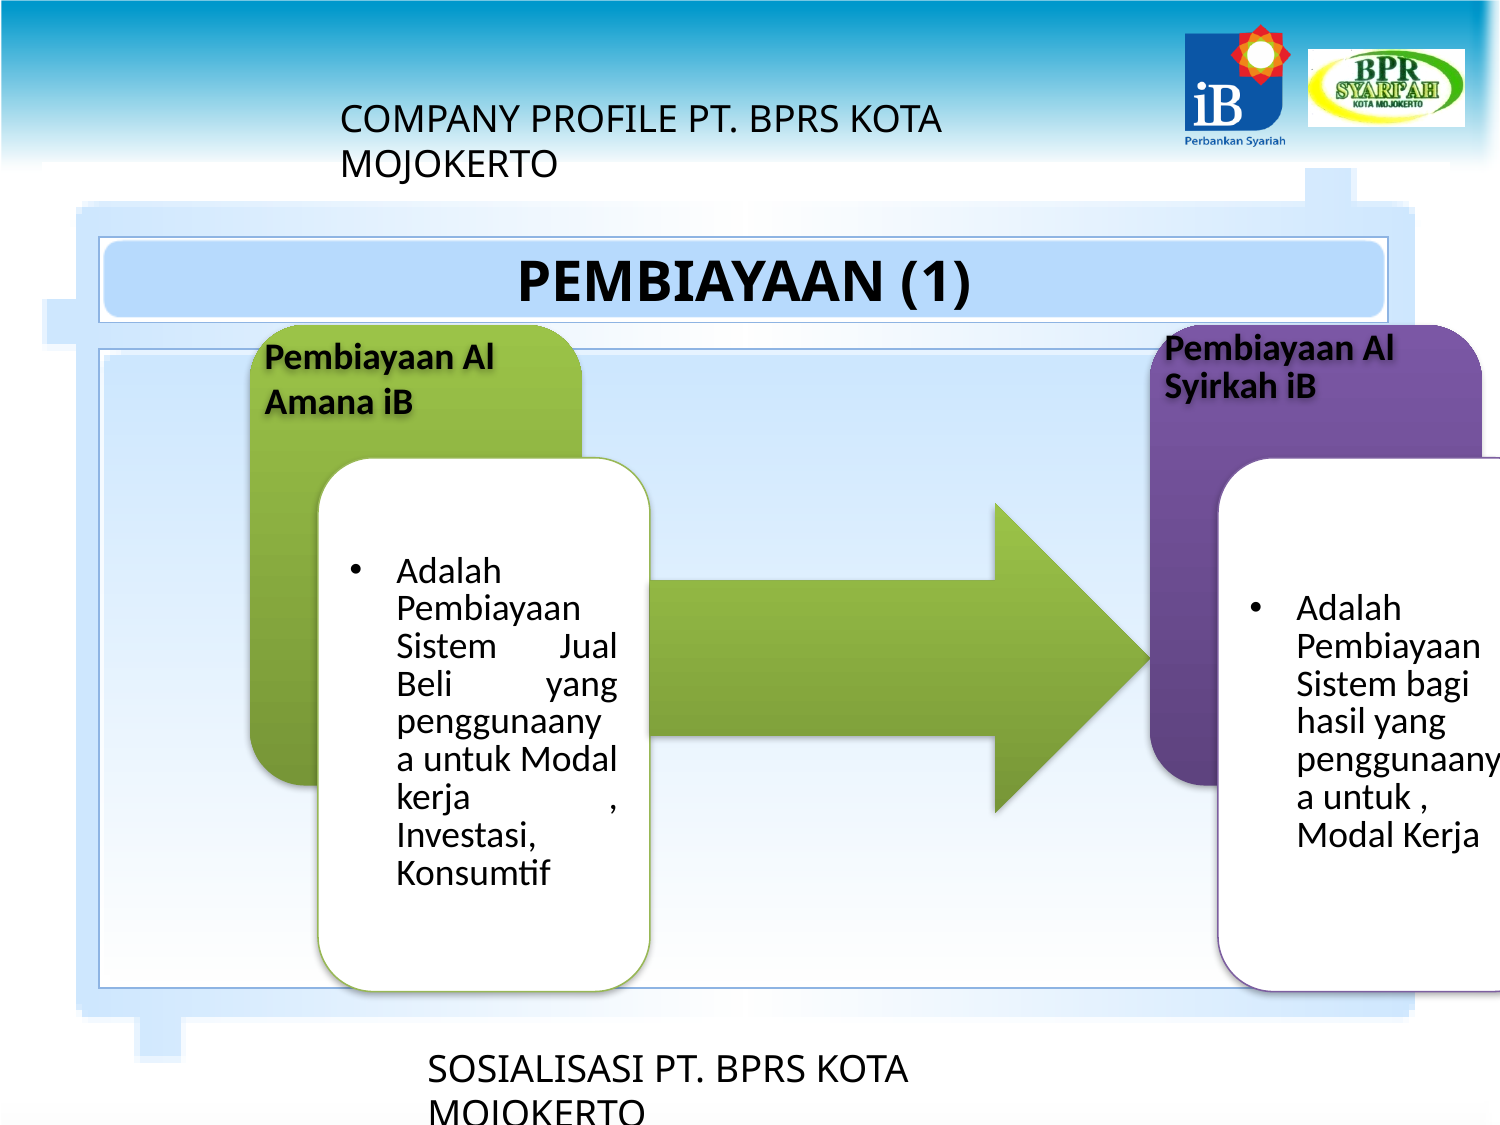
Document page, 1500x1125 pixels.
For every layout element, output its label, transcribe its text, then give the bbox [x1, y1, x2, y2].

picture [0, 0, 1500, 1125]
text_box COMPANY PROFILE PT. BPRS KOTA MOJOKERTO [324, 87, 1163, 160]
text_box SOSIALISASI PT. BPRS KOTA MOJOKERTO [412, 1072, 1125, 1125]
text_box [249, 324, 1251, 992]
